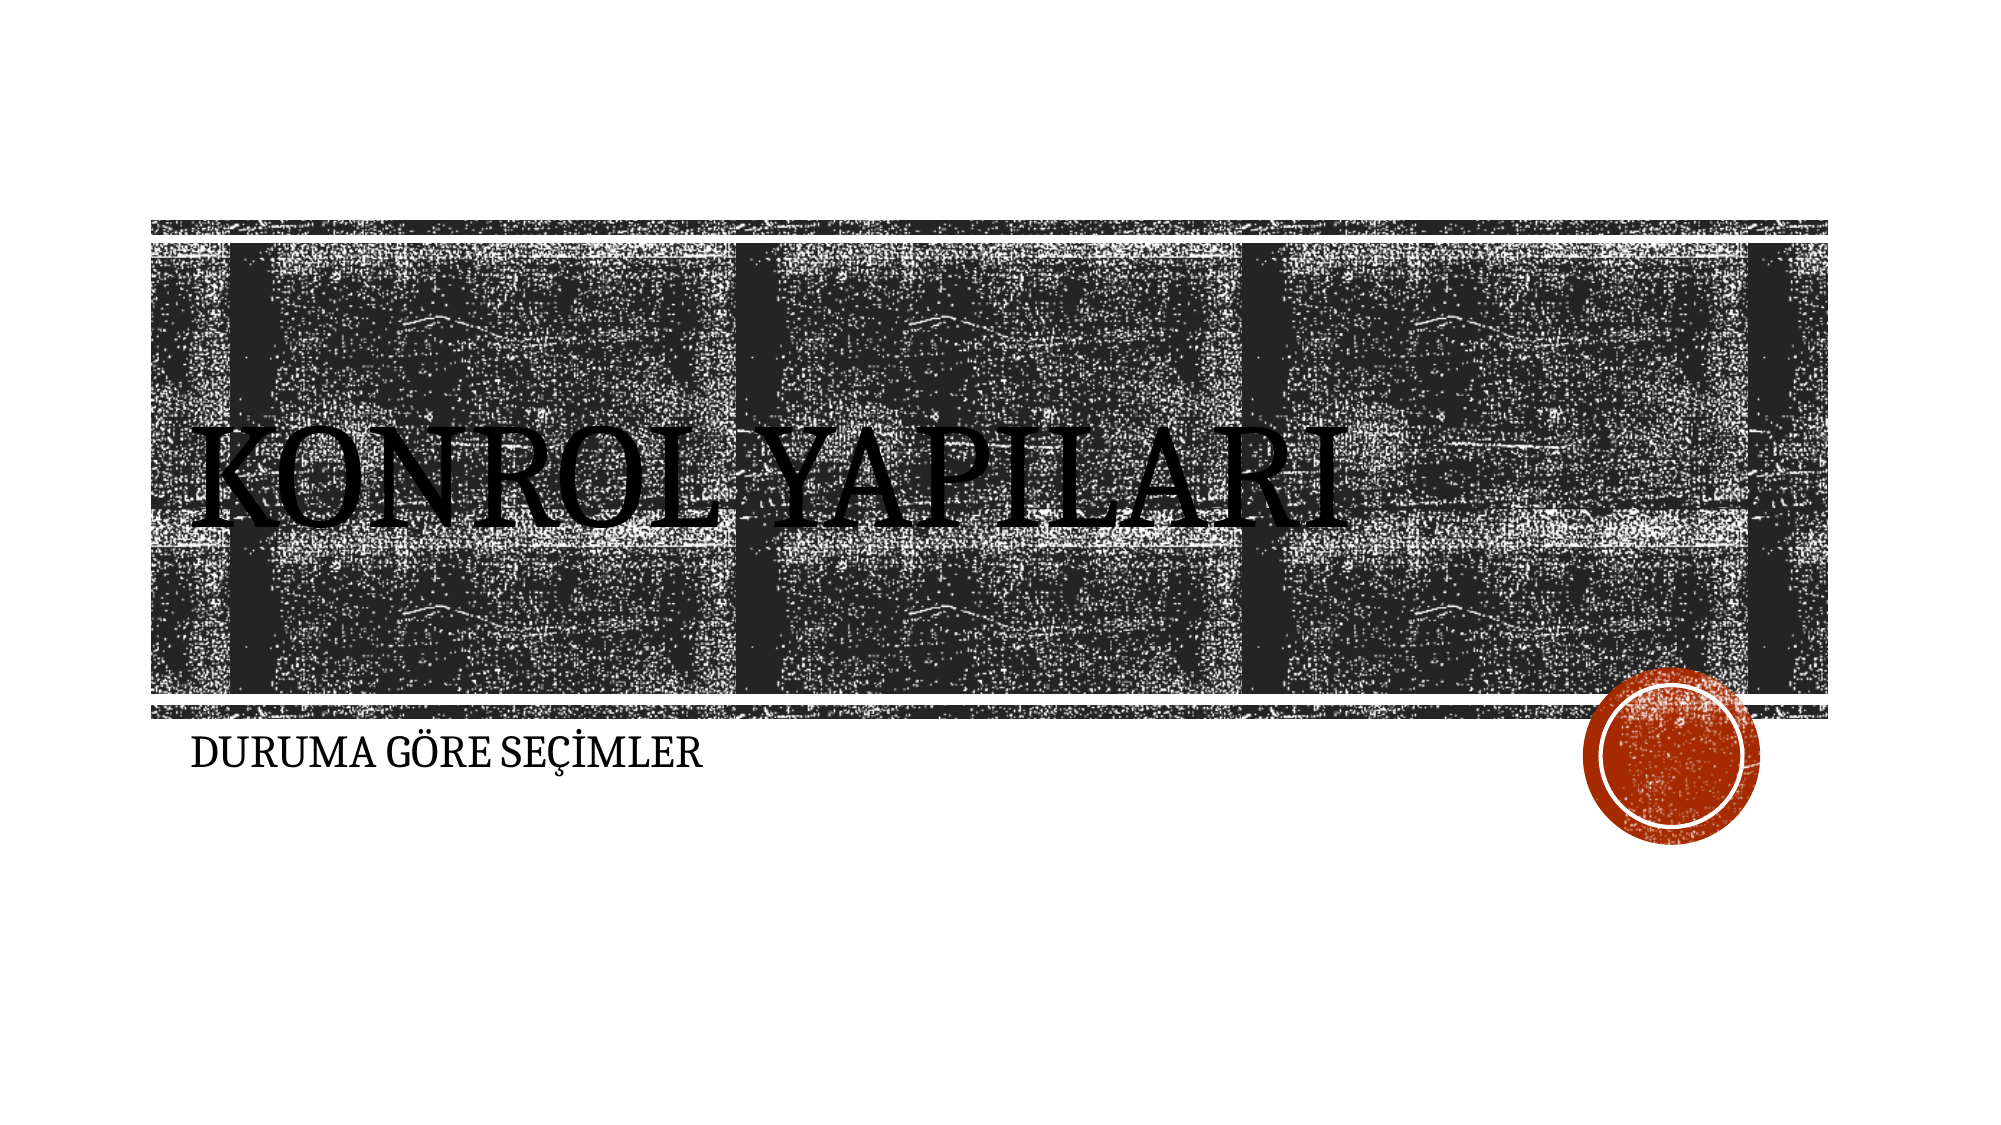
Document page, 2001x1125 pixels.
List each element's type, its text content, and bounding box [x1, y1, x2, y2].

title KONROL YAPILARI [172, 234, 1808, 733]
subtitle DURUMA GÖRE SEÇİMLER [175, 720, 1470, 896]
